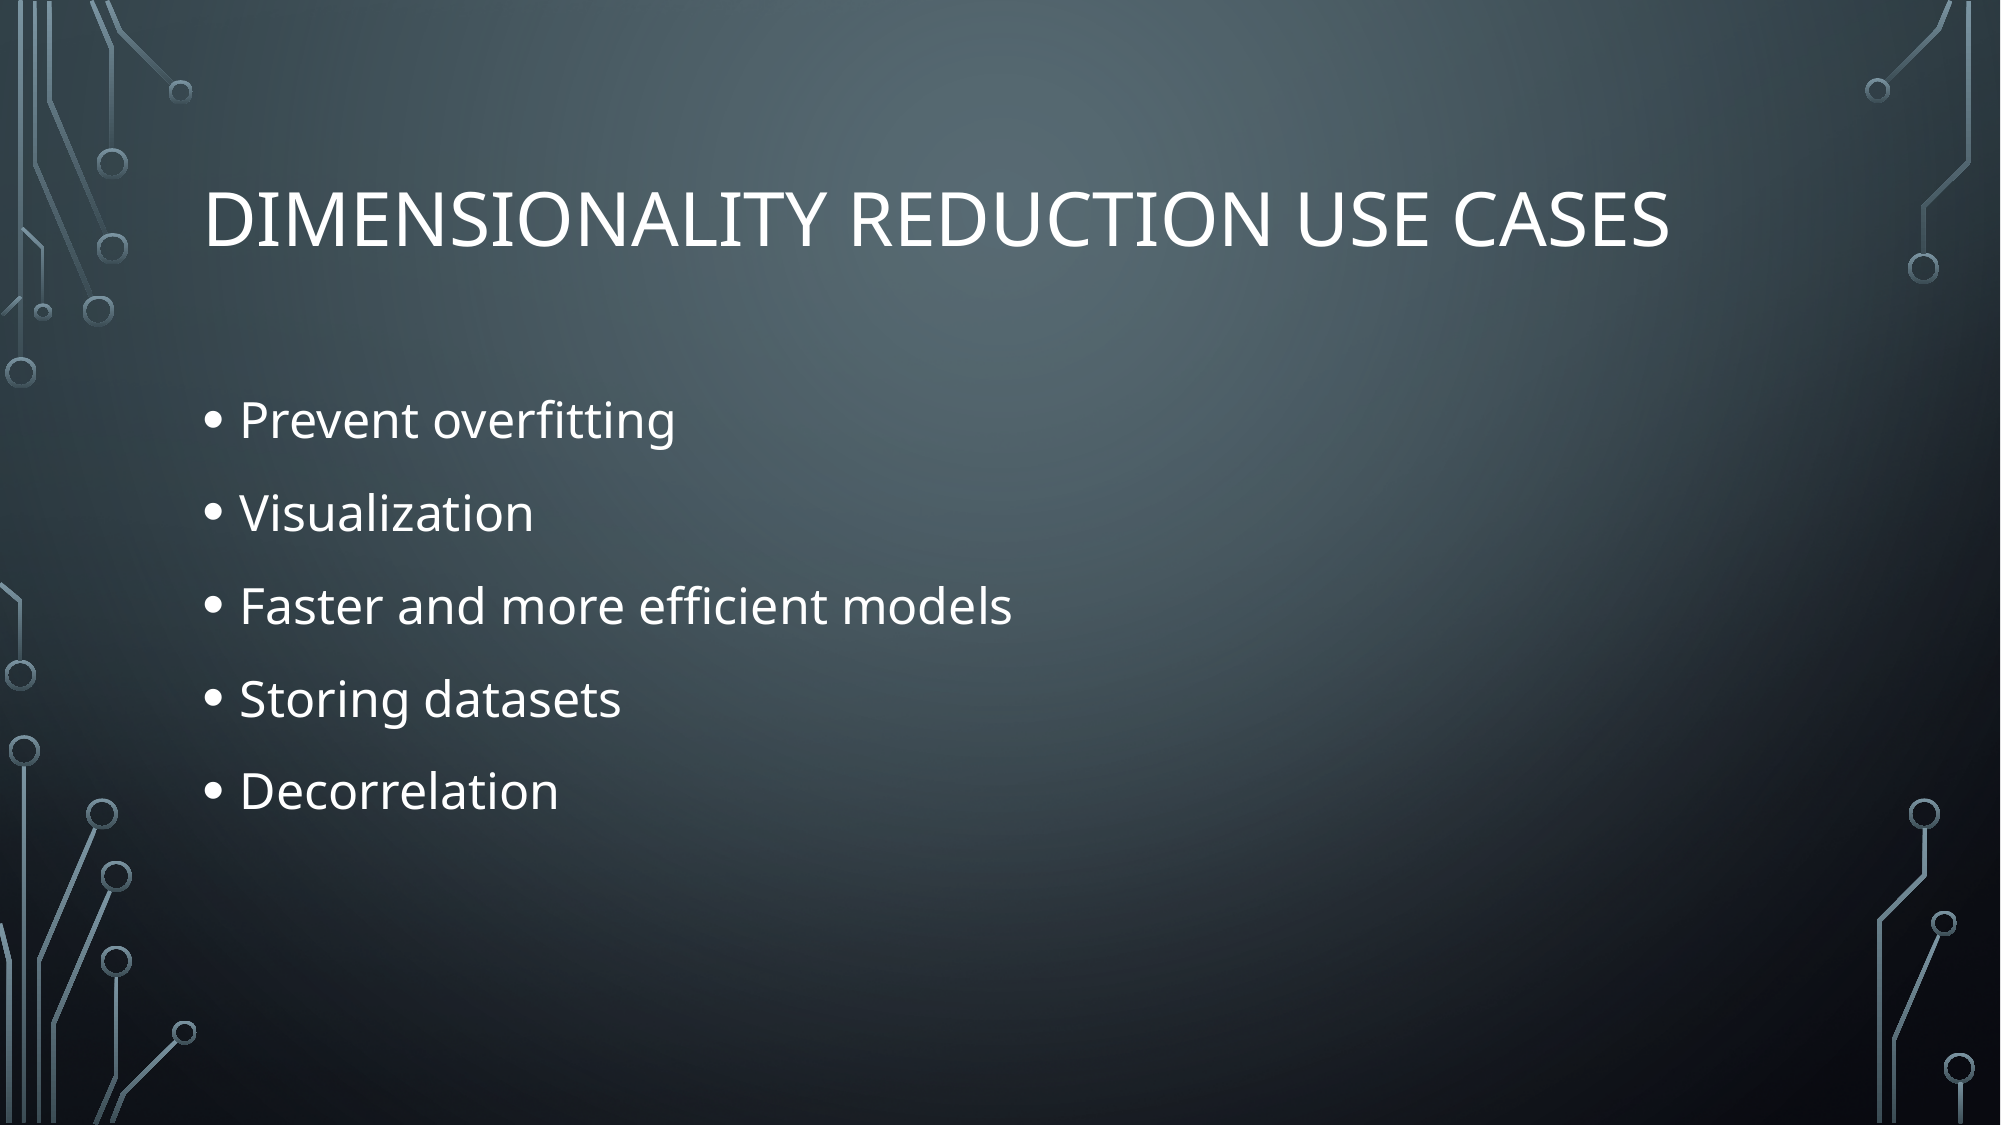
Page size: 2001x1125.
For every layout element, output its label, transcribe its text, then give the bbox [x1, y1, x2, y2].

title Dimensionality reduction use cases [187, 101, 1813, 344]
list Prevent overfitting Visualization Faster and more efficient models Storing datasets Decorrelation [187, 369, 1813, 950]
